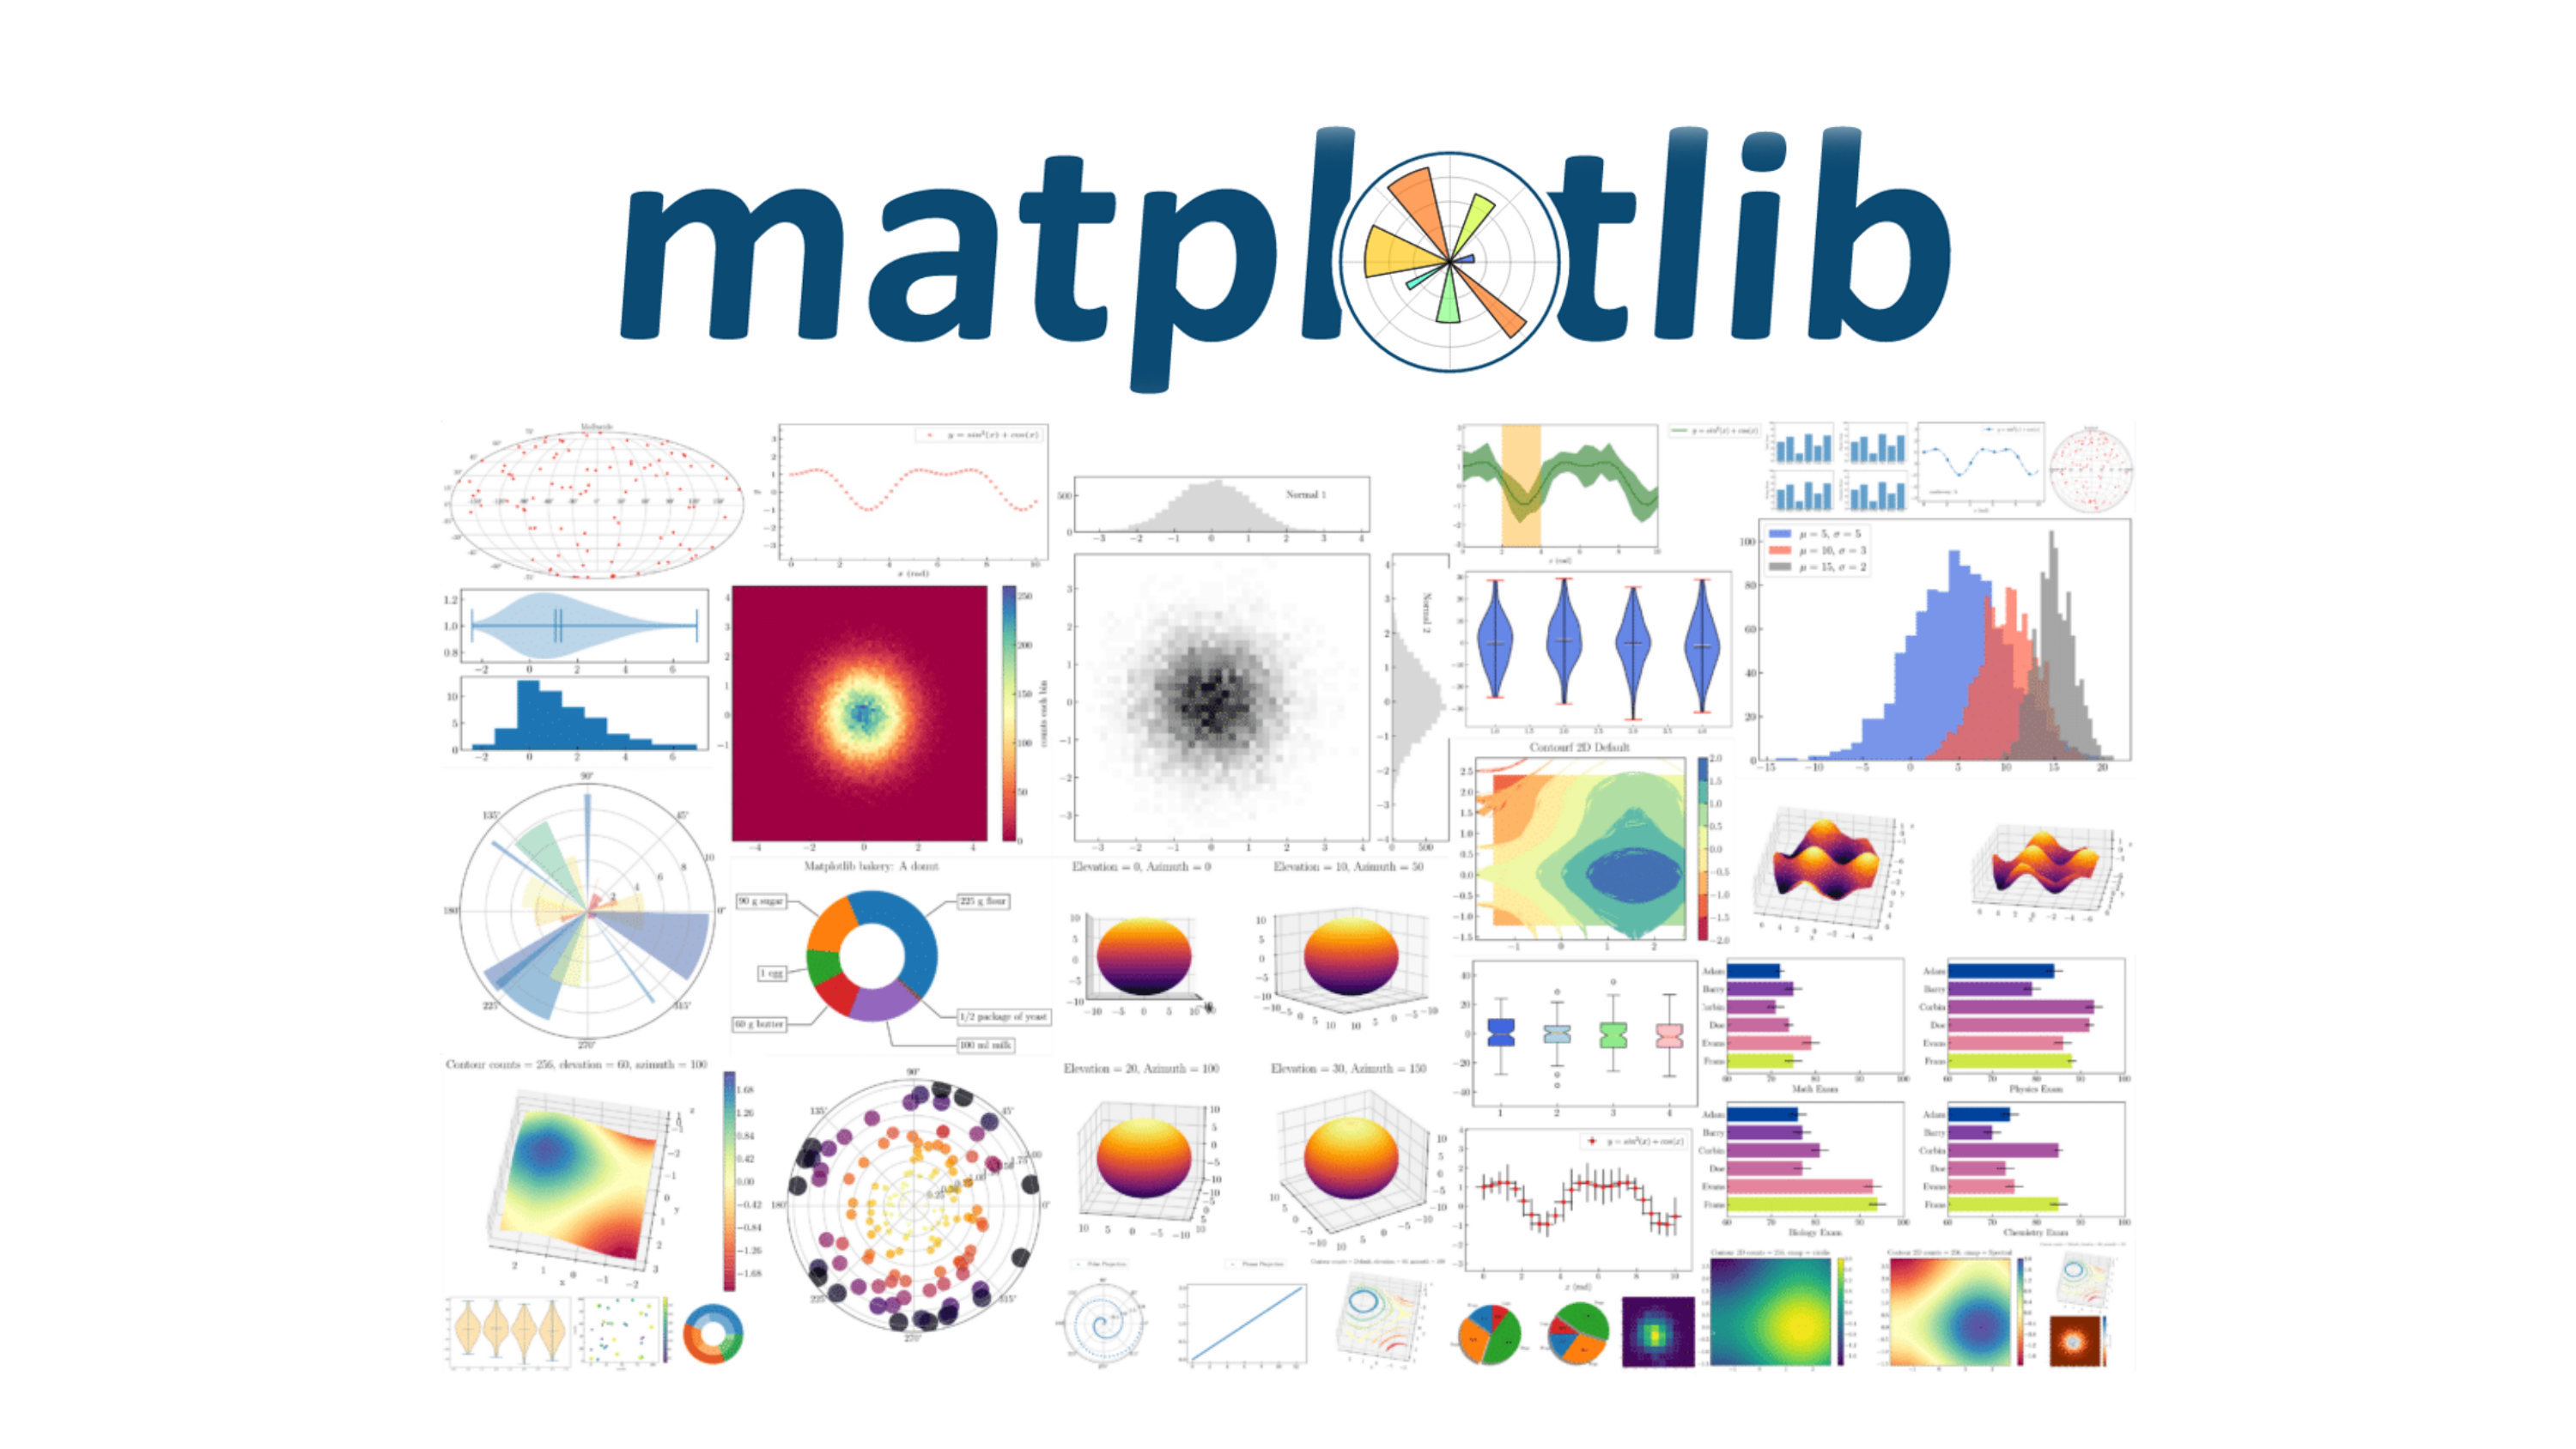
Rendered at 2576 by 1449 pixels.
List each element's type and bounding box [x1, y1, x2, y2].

picture [440, 90, 2136, 1376]
